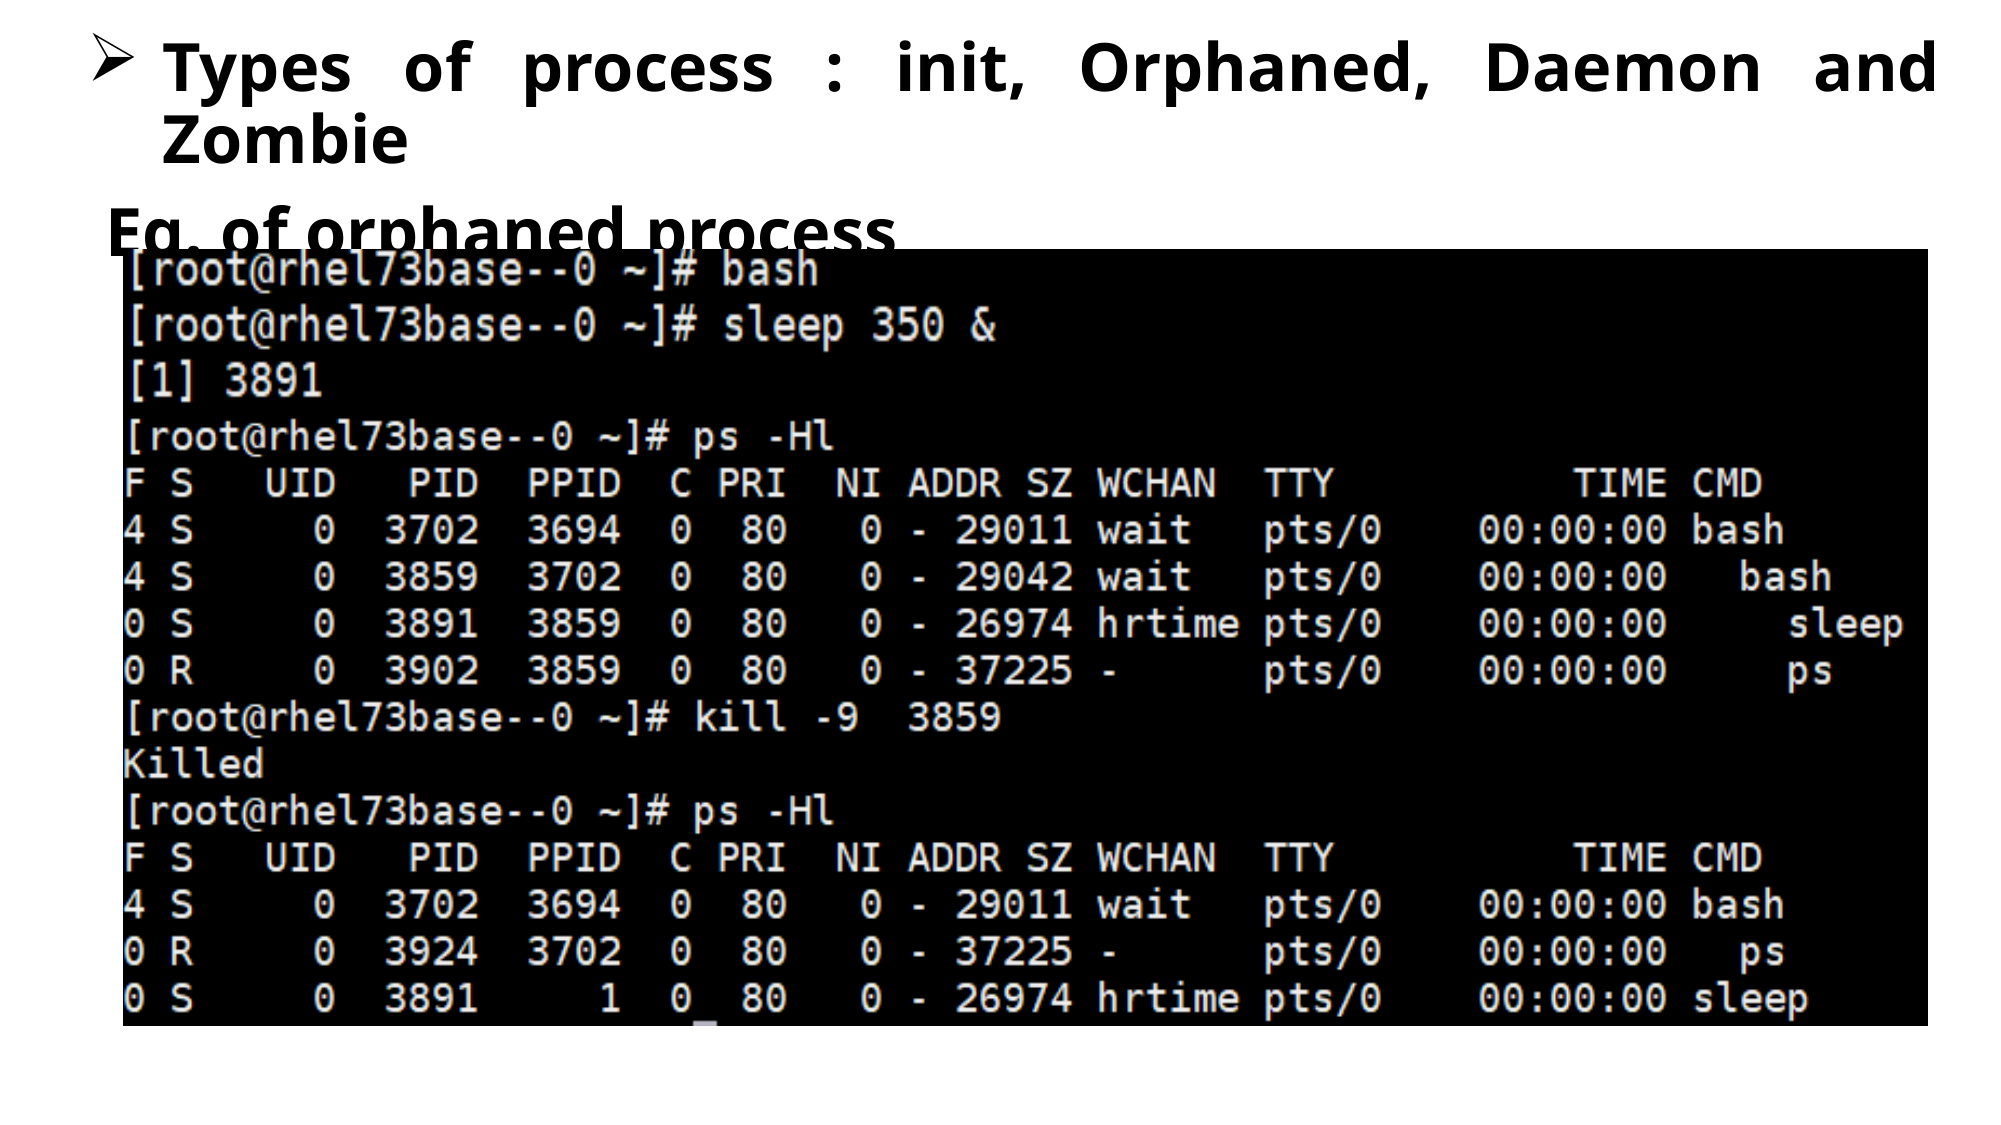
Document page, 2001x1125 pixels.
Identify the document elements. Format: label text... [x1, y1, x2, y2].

subtitle Types of process : init, Orphaned, Daemon and Zombie Eg. of orphaned process [72, 26, 1957, 1099]
picture [122, 249, 1928, 1026]
